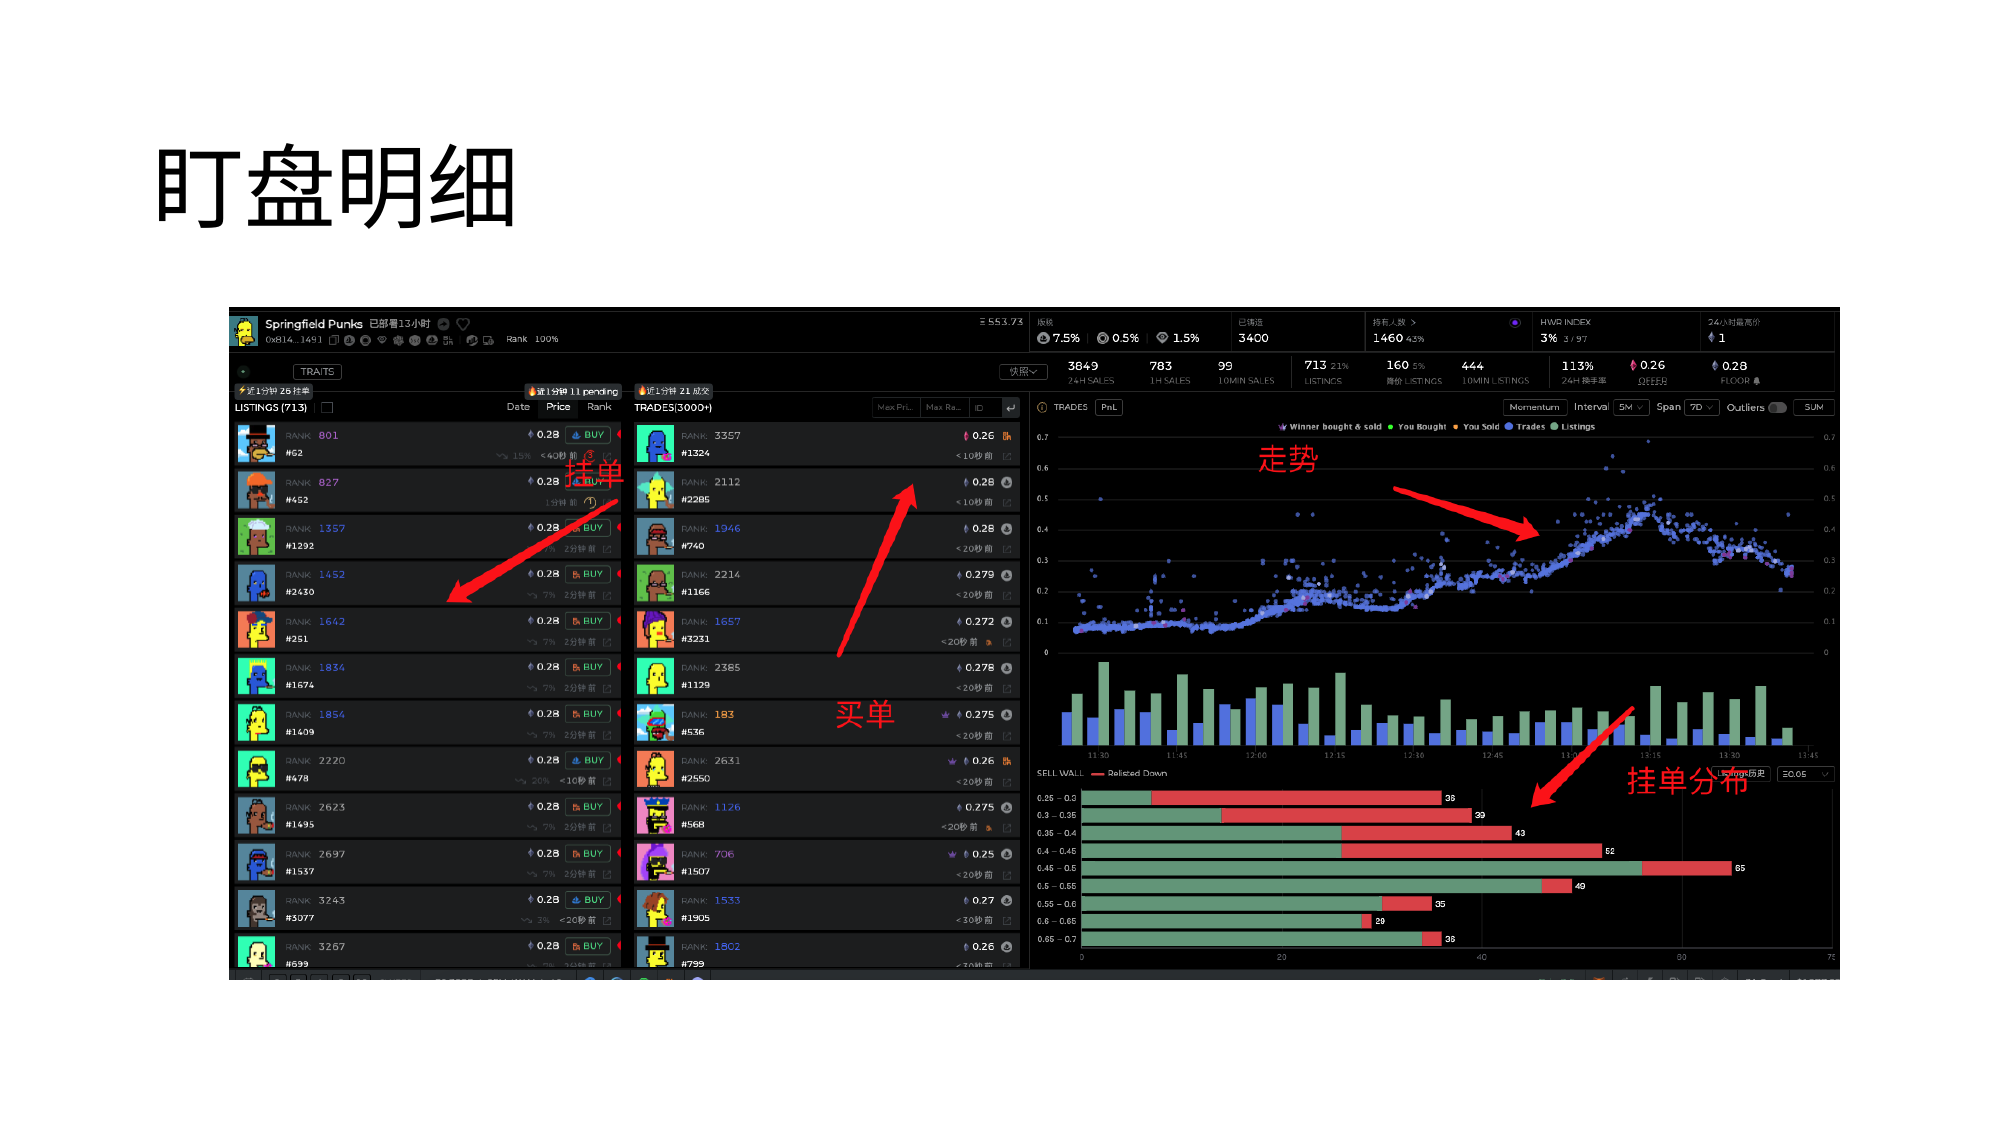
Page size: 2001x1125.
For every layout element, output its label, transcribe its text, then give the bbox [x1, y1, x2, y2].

picture [229, 307, 1840, 980]
title 盯盘明细 [137, 59, 1863, 278]
